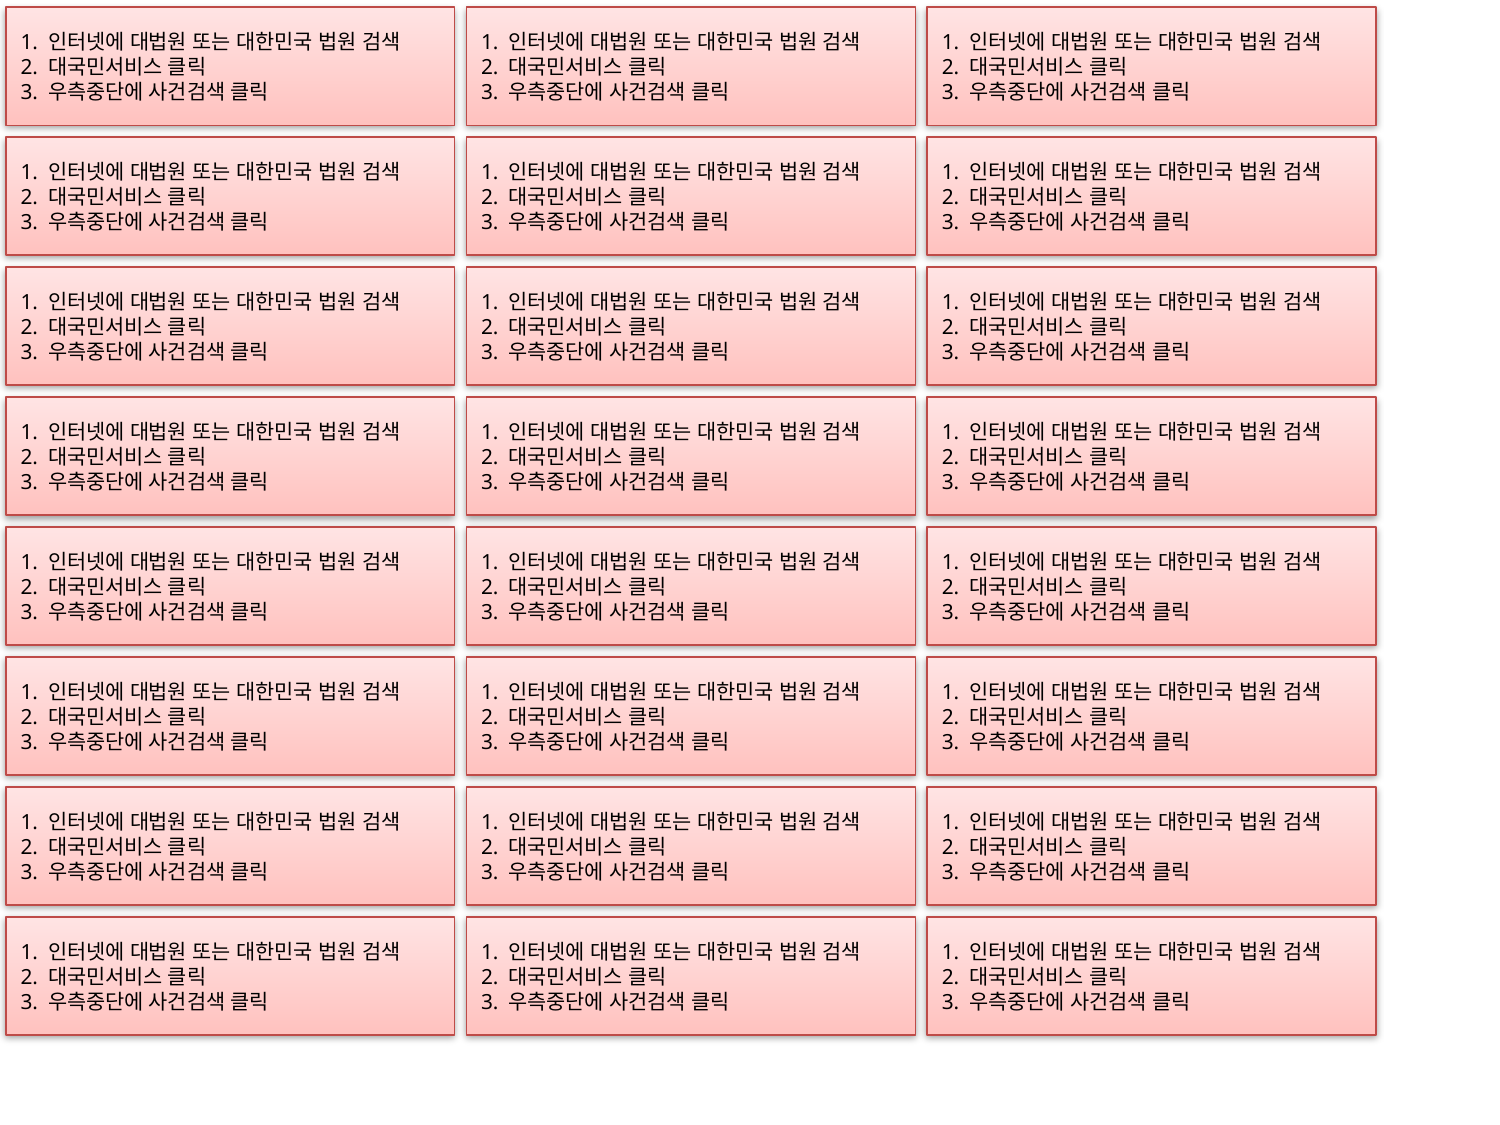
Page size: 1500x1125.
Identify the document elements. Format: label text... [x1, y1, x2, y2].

text_box 1. 인터넷에 대법원 또는 대한민국 법원 검색 2. 대국민서비스 클릭 3. 우측중단에 사건검색 클릭 [926, 396, 1377, 516]
text_box 1. 인터넷에 대법원 또는 대한민국 법원 검색 2. 대국민서비스 클릭 3. 우측중단에 사건검색 클릭 [5, 6, 455, 126]
text_box 1. 인터넷에 대법원 또는 대한민국 법원 검색 2. 대국민서비스 클릭 3. 우측중단에 사건검색 클릭 [5, 266, 455, 386]
text_box 1. 인터넷에 대법원 또는 대한민국 법원 검색 2. 대국민서비스 클릭 3. 우측중단에 사건검색 클릭 [5, 136, 455, 256]
text_box 1. 인터넷에 대법원 또는 대한민국 법원 검색 2. 대국민서비스 클릭 3. 우측중단에 사건검색 클릭 [926, 916, 1377, 1036]
text_box 1. 인터넷에 대법원 또는 대한민국 법원 검색 2. 대국민서비스 클릭 3. 우측중단에 사건검색 클릭 [926, 526, 1377, 646]
text_box 1. 인터넷에 대법원 또는 대한민국 법원 검색 2. 대국민서비스 클릭 3. 우측중단에 사건검색 클릭 [466, 266, 916, 386]
text_box 1. 인터넷에 대법원 또는 대한민국 법원 검색 2. 대국민서비스 클릭 3. 우측중단에 사건검색 클릭 [926, 786, 1377, 906]
text_box 1. 인터넷에 대법원 또는 대한민국 법원 검색 2. 대국민서비스 클릭 3. 우측중단에 사건검색 클릭 [926, 266, 1377, 386]
text_box 1. 인터넷에 대법원 또는 대한민국 법원 검색 2. 대국민서비스 클릭 3. 우측중단에 사건검색 클릭 [5, 786, 455, 906]
text_box 1. 인터넷에 대법원 또는 대한민국 법원 검색 2. 대국민서비스 클릭 3. 우측중단에 사건검색 클릭 [466, 526, 916, 646]
text_box 1. 인터넷에 대법원 또는 대한민국 법원 검색 2. 대국민서비스 클릭 3. 우측중단에 사건검색 클릭 [5, 916, 455, 1036]
text_box 1. 인터넷에 대법원 또는 대한민국 법원 검색 2. 대국민서비스 클릭 3. 우측중단에 사건검색 클릭 [5, 396, 455, 516]
text_box 1. 인터넷에 대법원 또는 대한민국 법원 검색 2. 대국민서비스 클릭 3. 우측중단에 사건검색 클릭 [466, 396, 916, 516]
text_box 1. 인터넷에 대법원 또는 대한민국 법원 검색 2. 대국민서비스 클릭 3. 우측중단에 사건검색 클릭 [466, 6, 916, 126]
text_box 1. 인터넷에 대법원 또는 대한민국 법원 검색 2. 대국민서비스 클릭 3. 우측중단에 사건검색 클릭 [926, 6, 1377, 126]
text_box 1. 인터넷에 대법원 또는 대한민국 법원 검색 2. 대국민서비스 클릭 3. 우측중단에 사건검색 클릭 [5, 656, 455, 776]
text_box 1. 인터넷에 대법원 또는 대한민국 법원 검색 2. 대국민서비스 클릭 3. 우측중단에 사건검색 클릭 [466, 916, 916, 1036]
text_box 1. 인터넷에 대법원 또는 대한민국 법원 검색 2. 대국민서비스 클릭 3. 우측중단에 사건검색 클릭 [466, 786, 916, 906]
text_box 1. 인터넷에 대법원 또는 대한민국 법원 검색 2. 대국민서비스 클릭 3. 우측중단에 사건검색 클릭 [466, 136, 916, 256]
text_box 1. 인터넷에 대법원 또는 대한민국 법원 검색 2. 대국민서비스 클릭 3. 우측중단에 사건검색 클릭 [466, 656, 916, 776]
text_box 1. 인터넷에 대법원 또는 대한민국 법원 검색 2. 대국민서비스 클릭 3. 우측중단에 사건검색 클릭 [5, 526, 455, 646]
text_box 1. 인터넷에 대법원 또는 대한민국 법원 검색 2. 대국민서비스 클릭 3. 우측중단에 사건검색 클릭 [926, 136, 1377, 256]
text_box 1. 인터넷에 대법원 또는 대한민국 법원 검색 2. 대국민서비스 클릭 3. 우측중단에 사건검색 클릭 [926, 656, 1377, 776]
